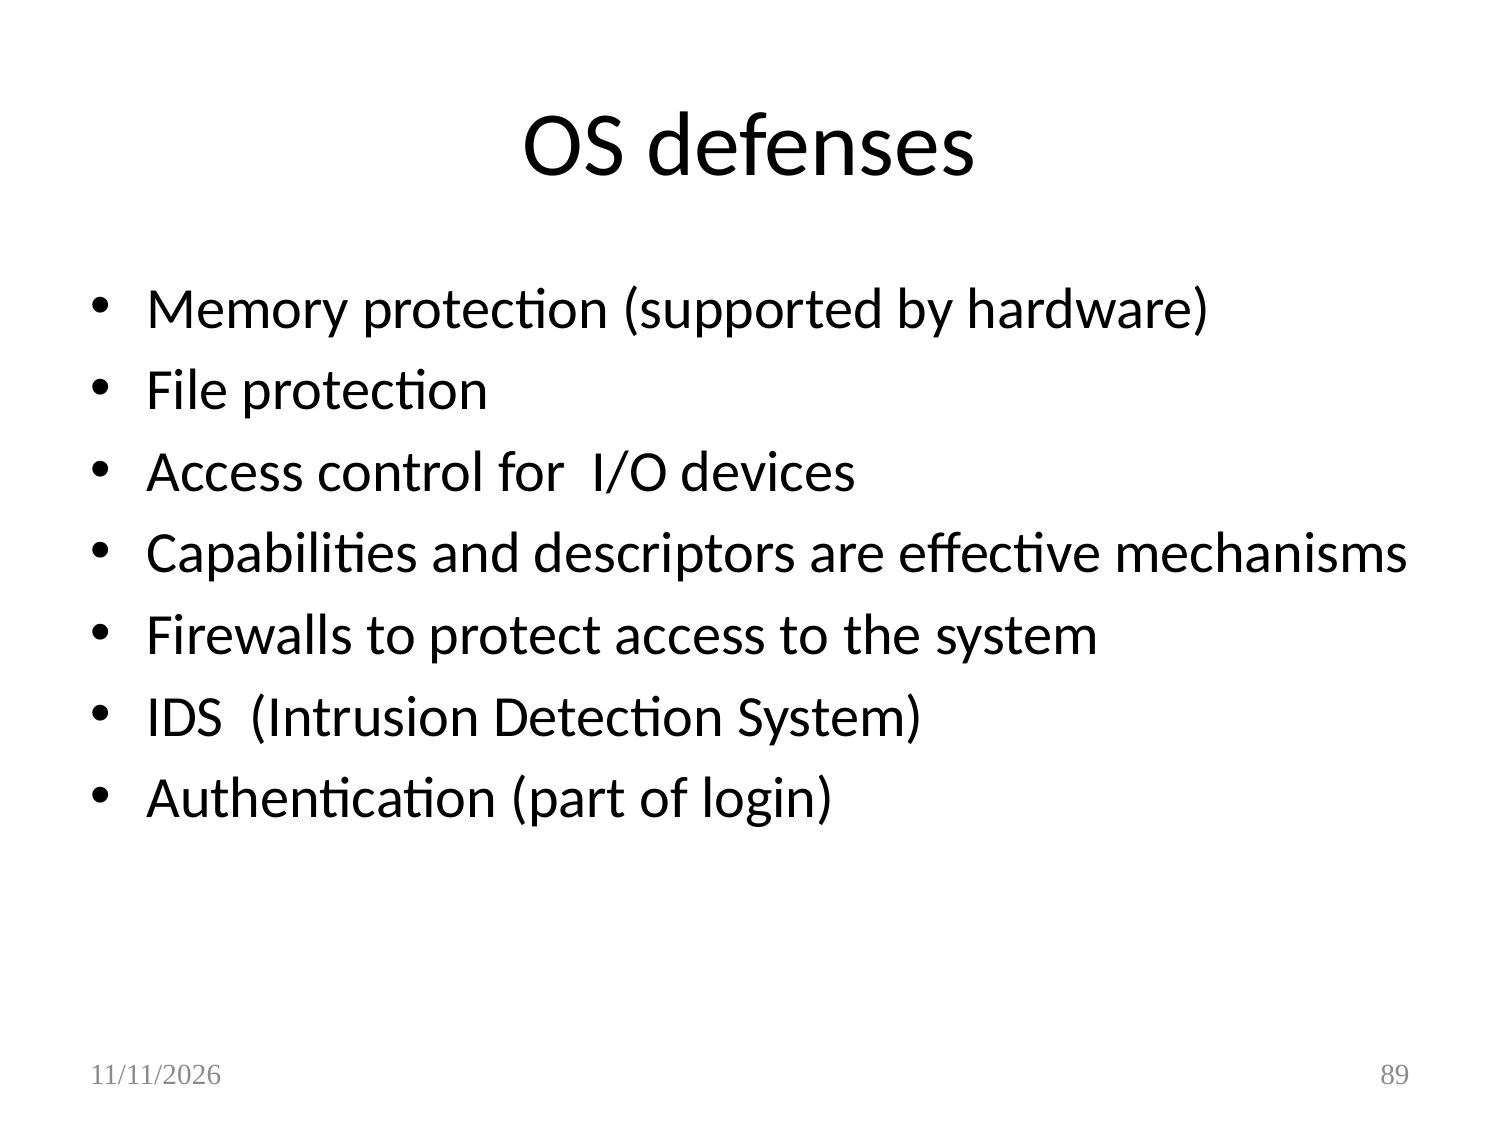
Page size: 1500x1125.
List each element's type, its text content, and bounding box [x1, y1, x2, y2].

list Memory protection (supported by hardware) File protection Access control for I/O devices Capabilities and descriptors are effective mechanisms Firewalls to protect access to the system IDS (Intrusion Detection System) Authentication (part of login) [75, 262, 1425, 1005]
slide_number 89 [1074, 1042, 1425, 1103]
title OS defenses [75, 45, 1425, 233]
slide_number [75, 1042, 425, 1103]
